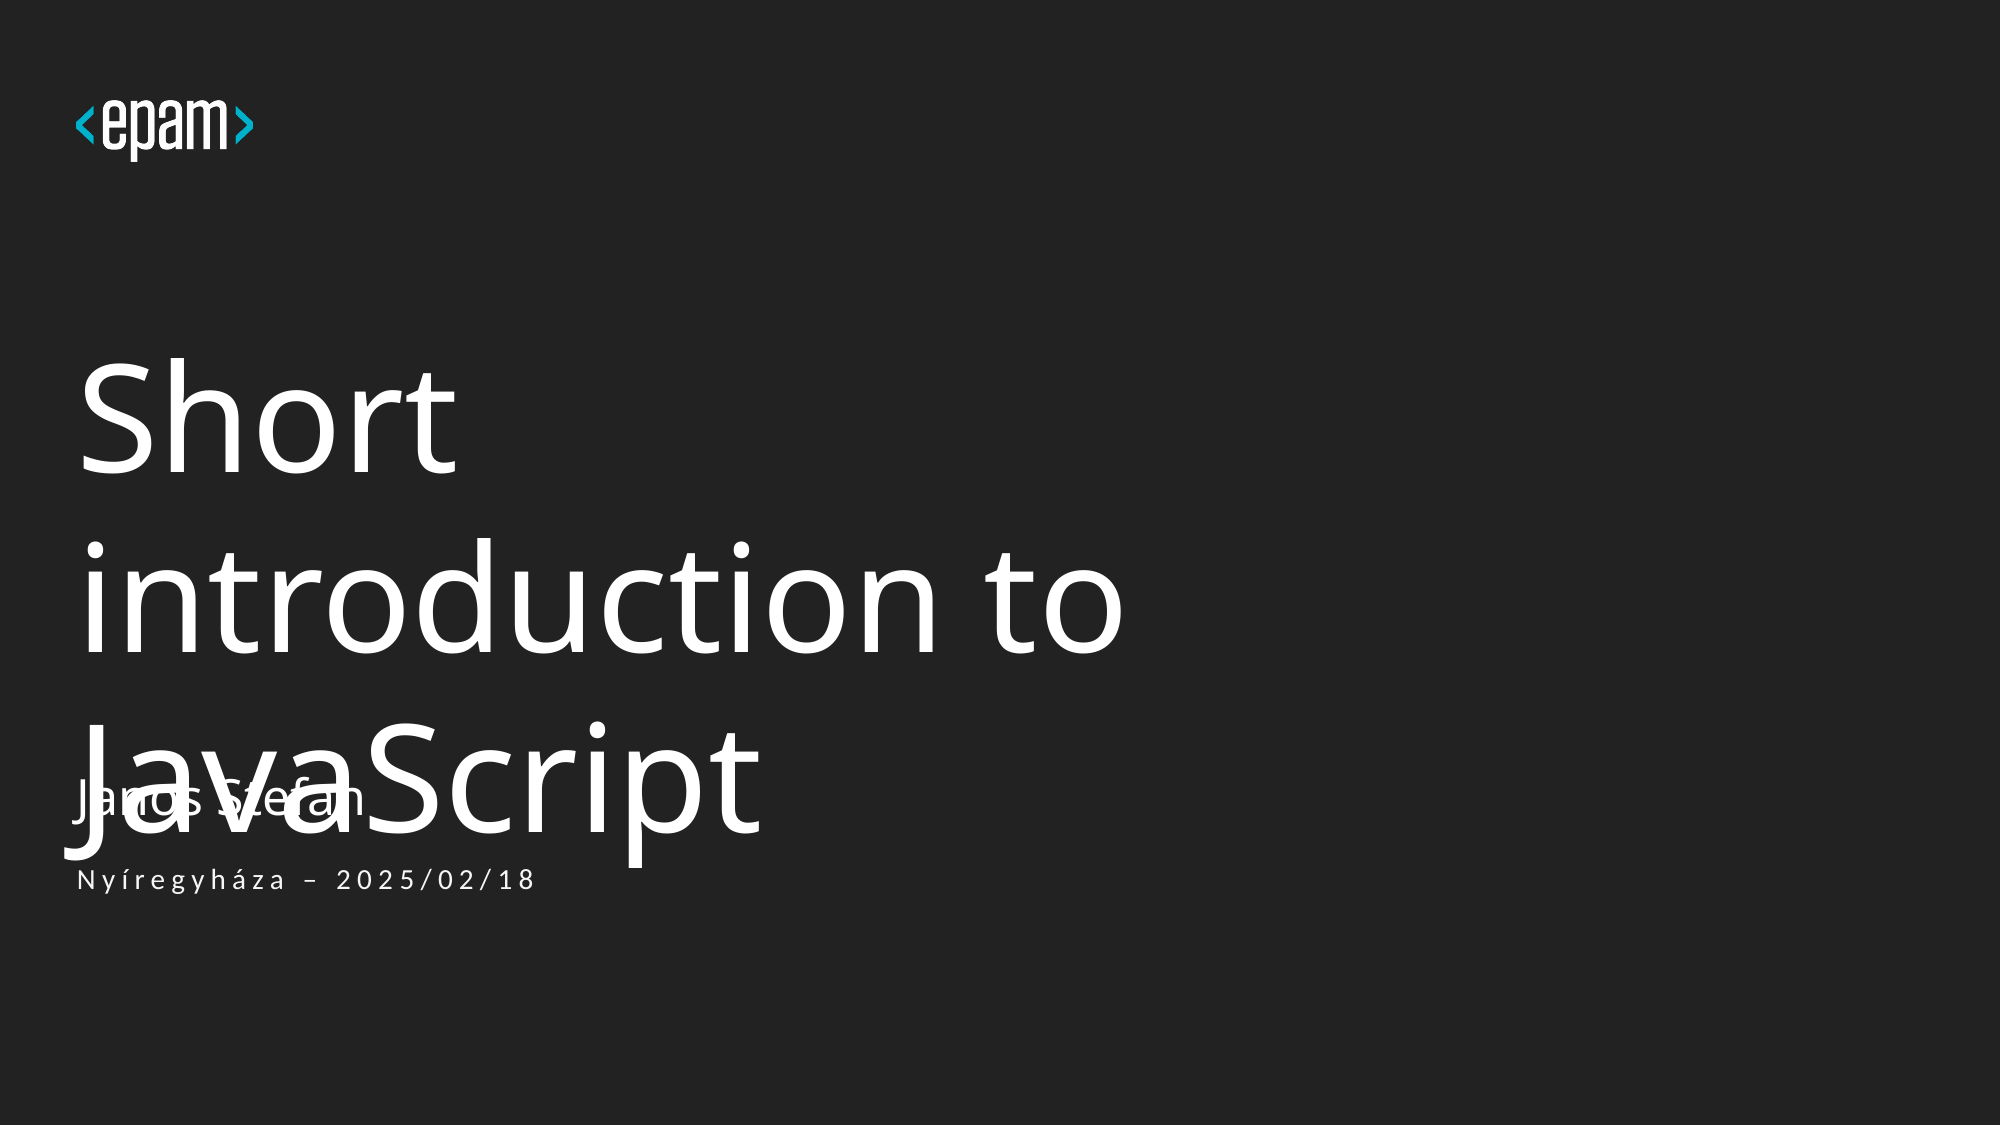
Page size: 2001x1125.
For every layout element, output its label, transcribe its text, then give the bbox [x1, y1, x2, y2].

title Short introduction to JavaScript [76, 322, 1219, 704]
picture [76, 100, 253, 162]
list Janos Stefan [76, 765, 1142, 826]
list Nyíregyháza – 2025/02/18 [76, 860, 1142, 1125]
